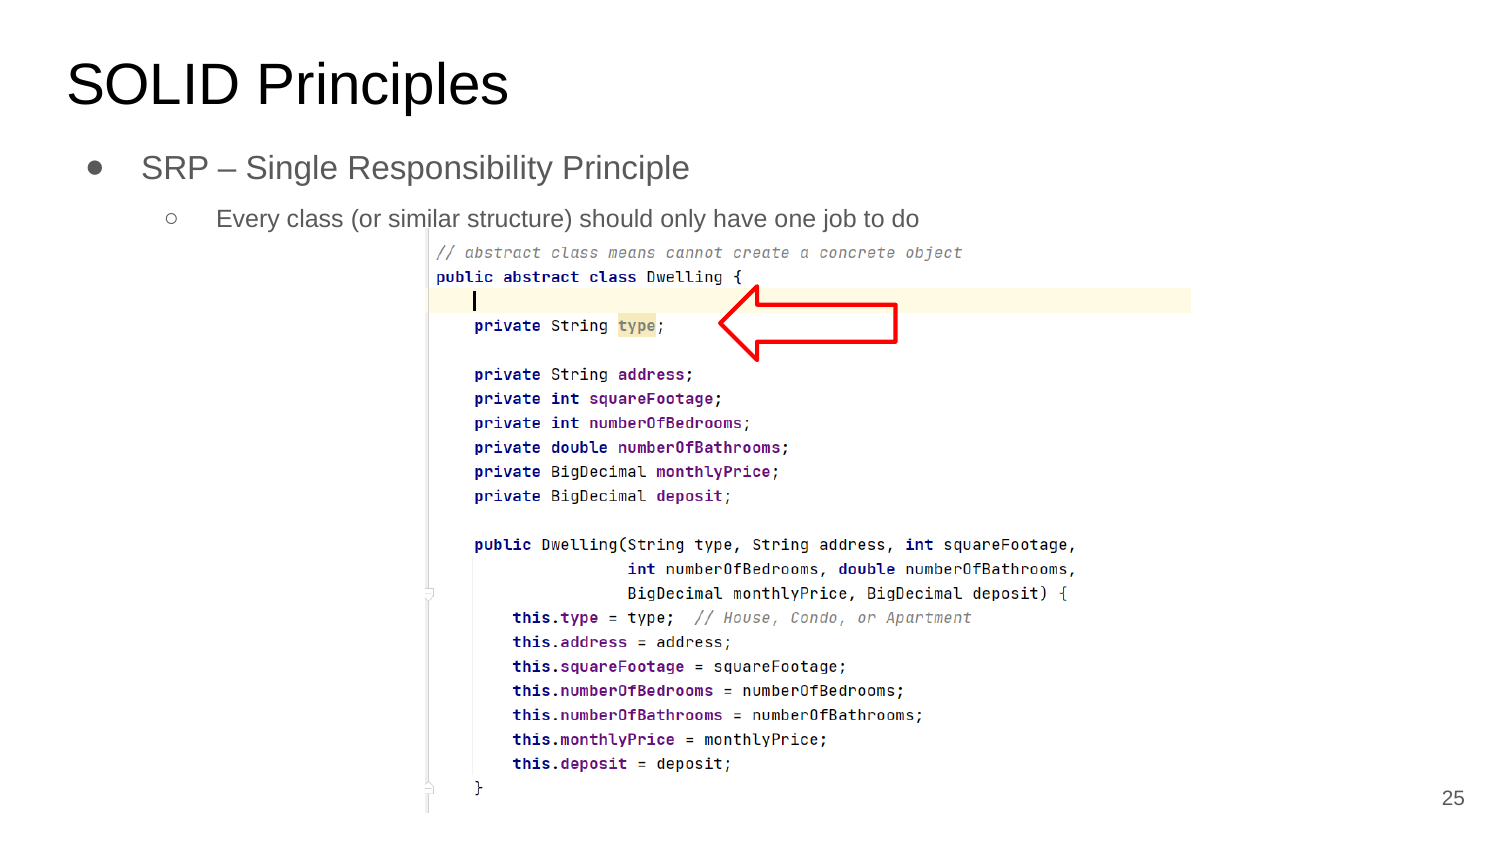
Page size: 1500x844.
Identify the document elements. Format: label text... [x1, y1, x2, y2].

list SRP – Single Responsibility Principle Every class (or similar structure) should only have one job to do [51, 125, 1449, 260]
slide_number 25 [1389, 764, 1480, 830]
picture [425, 227, 1191, 813]
title SOLID Principles [51, 31, 1449, 125]
